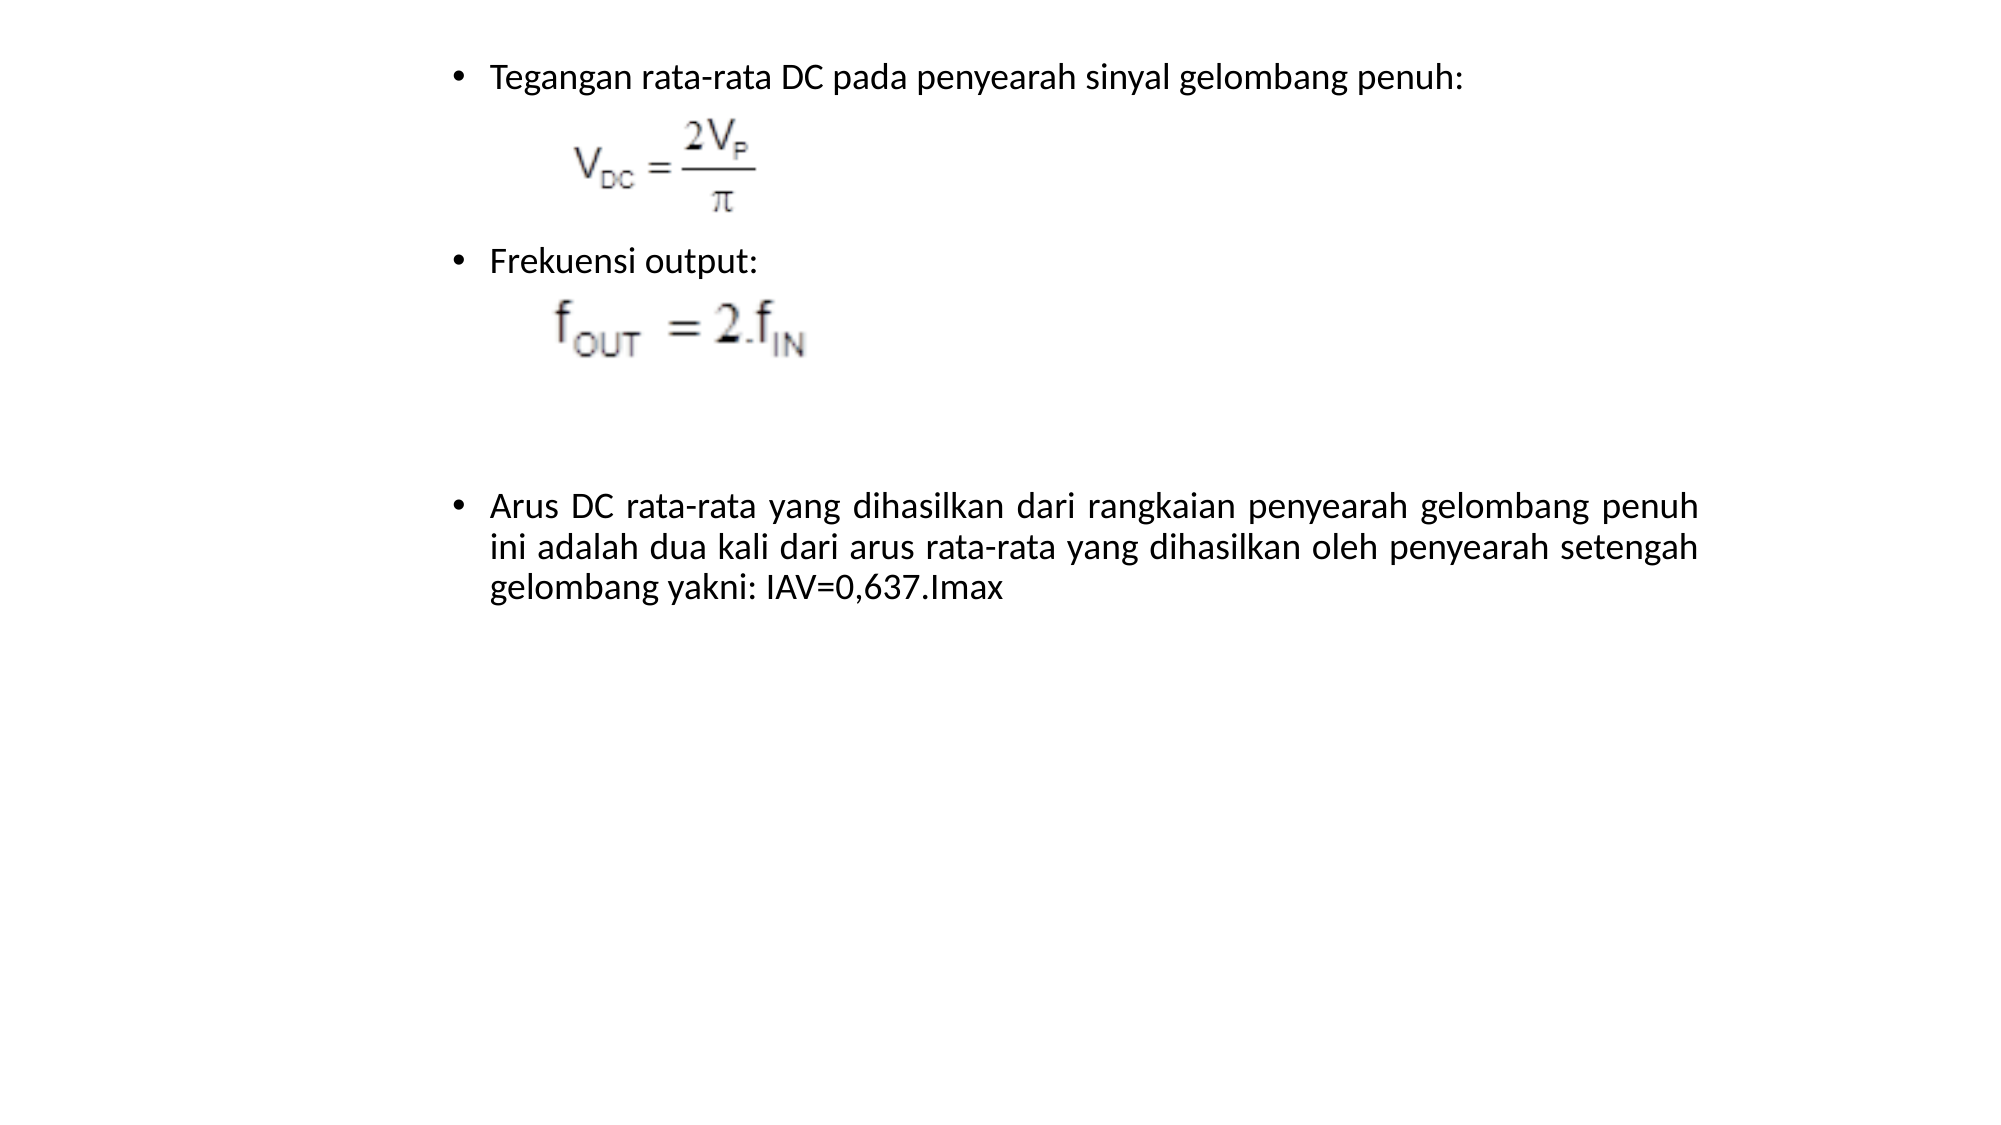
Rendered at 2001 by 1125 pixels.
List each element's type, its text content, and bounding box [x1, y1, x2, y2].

picture [550, 287, 818, 376]
list Tegangan rata-rata DC pada penyearah sinyal gelombang penuh: Frekuensi output: Arus DC rata-rata yang dihasilkan dari rangkaian penyearah gelombang penuh ini adalah dua kali dari arus rata-rata yang dihasilkan oleh penyearah setengah gelombang yakni: IAV=0,637.Imax [437, 50, 1716, 1025]
picture [567, 109, 767, 223]
